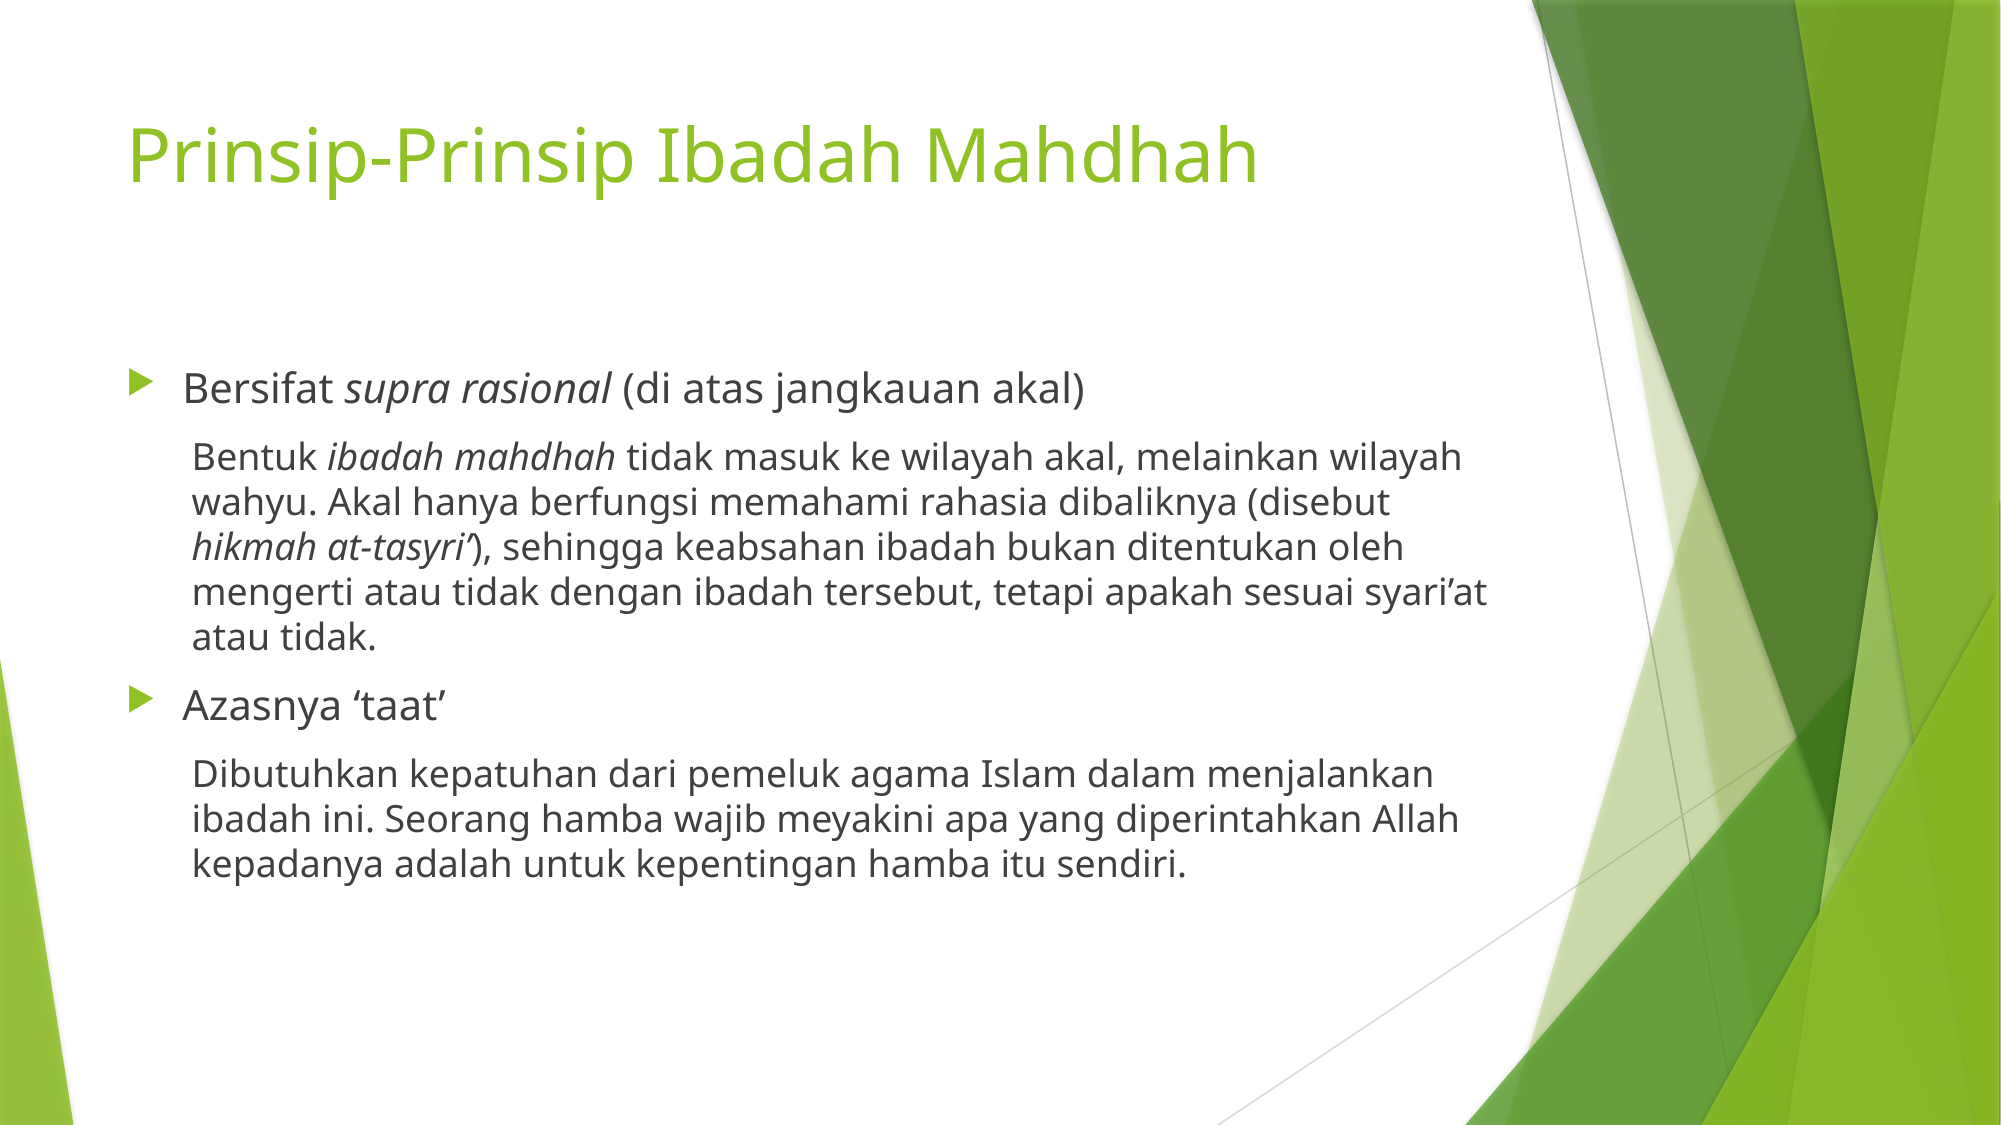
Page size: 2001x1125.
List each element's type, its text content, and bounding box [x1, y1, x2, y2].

title Prinsip-Prinsip Ibadah Mahdhah [111, 99, 1522, 317]
list Bersifat supra rasional (di atas jangkauan akal) Bentuk ibadah mahdhah tidak masuk ke wilayah akal, melainkan wilayah wahyu. Akal hanya berfungsi memahami rahasia dibaliknya (disebut hikmah at-tasyri’), sehingga keabsahan ibadah bukan ditentukan oleh mengerti atau tidak dengan ibadah tersebut, tetapi apakah sesuai syari’at atau tidak. Azasnya ‘taat’ Dibutuhkan kepatuhan dari pemeluk agama Islam dalam menjalankan ibadah ini. Seorang hamba wajib meyakini apa yang diperintahkan Allah kepadanya adalah untuk kepentingan hamba itu sendiri. [111, 354, 1522, 992]
